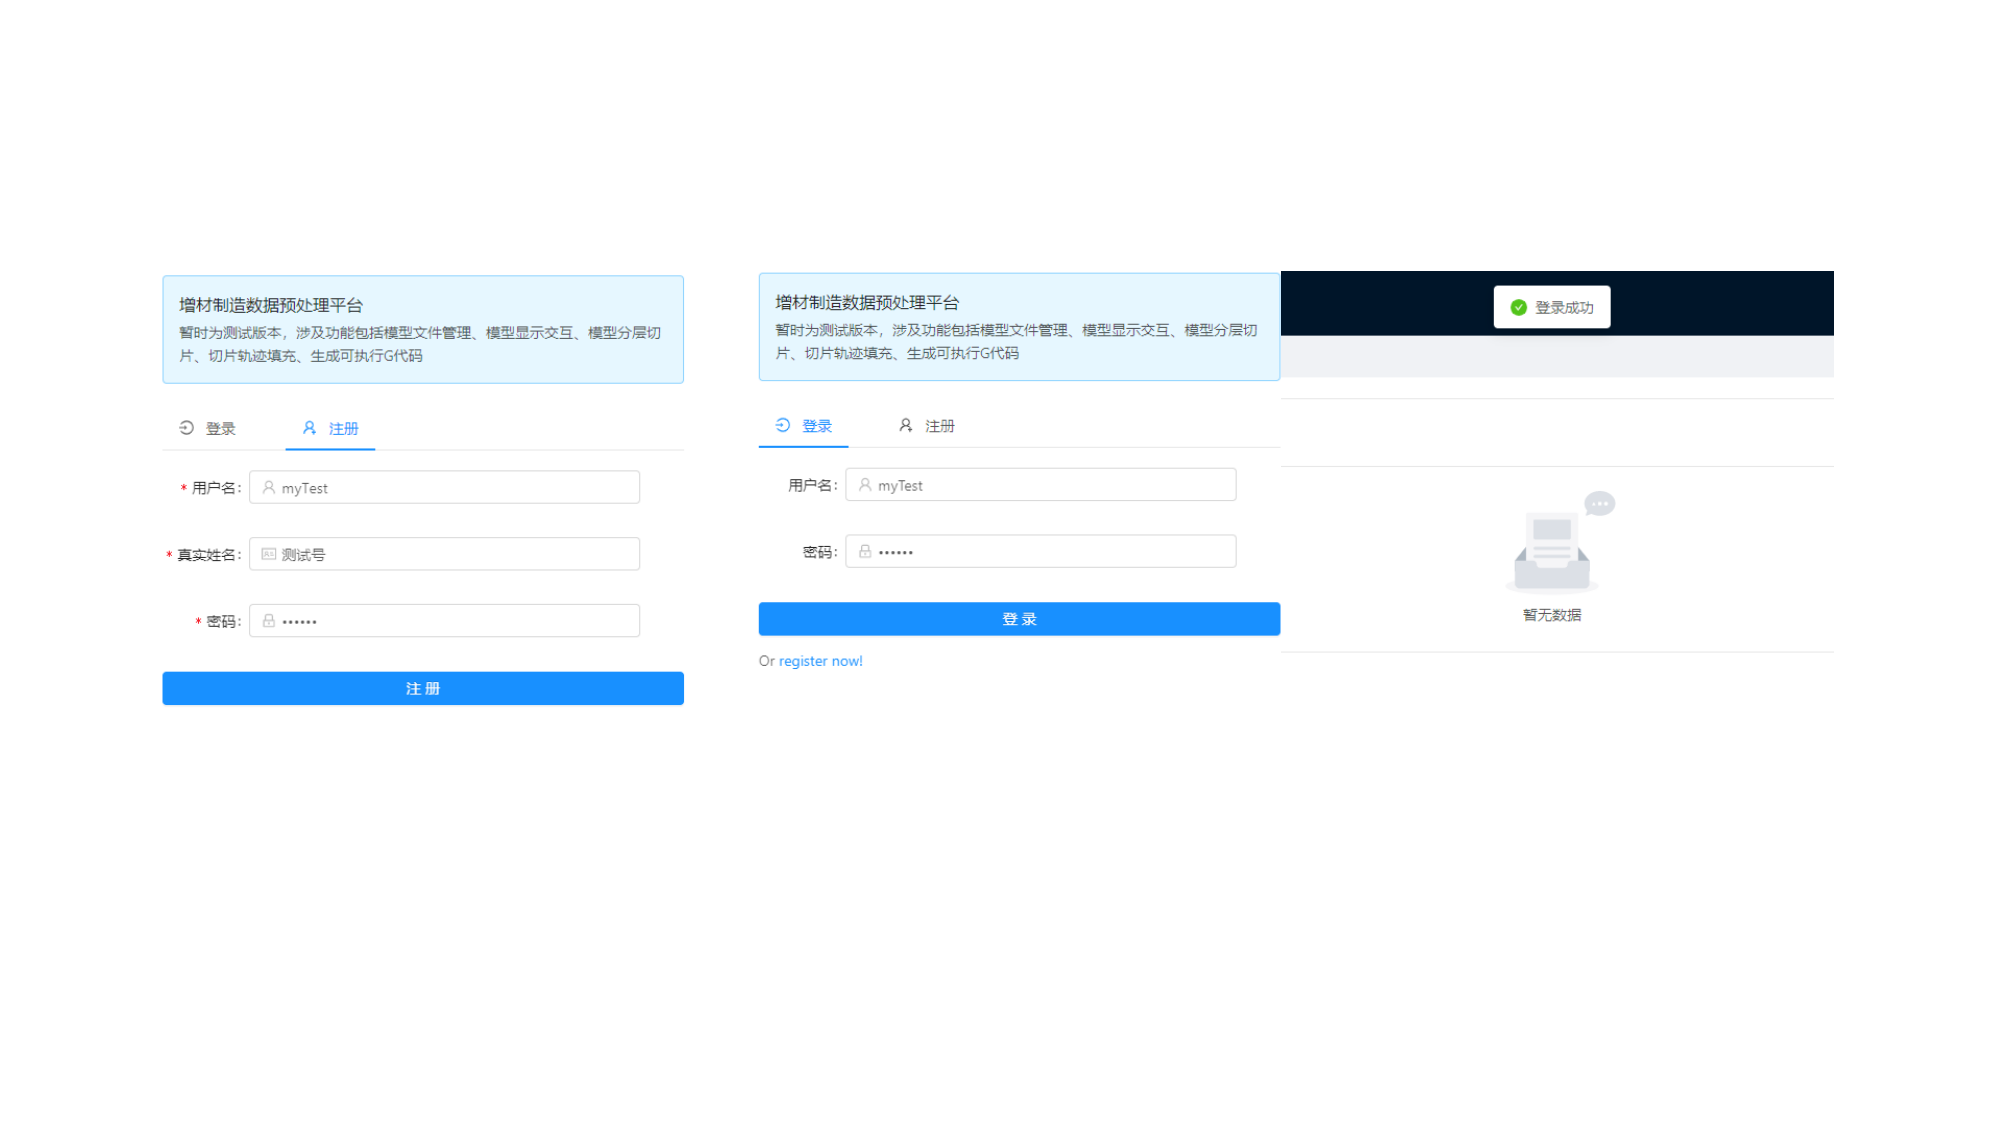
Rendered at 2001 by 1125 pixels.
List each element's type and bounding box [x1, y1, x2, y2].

picture [77, 171, 1834, 824]
